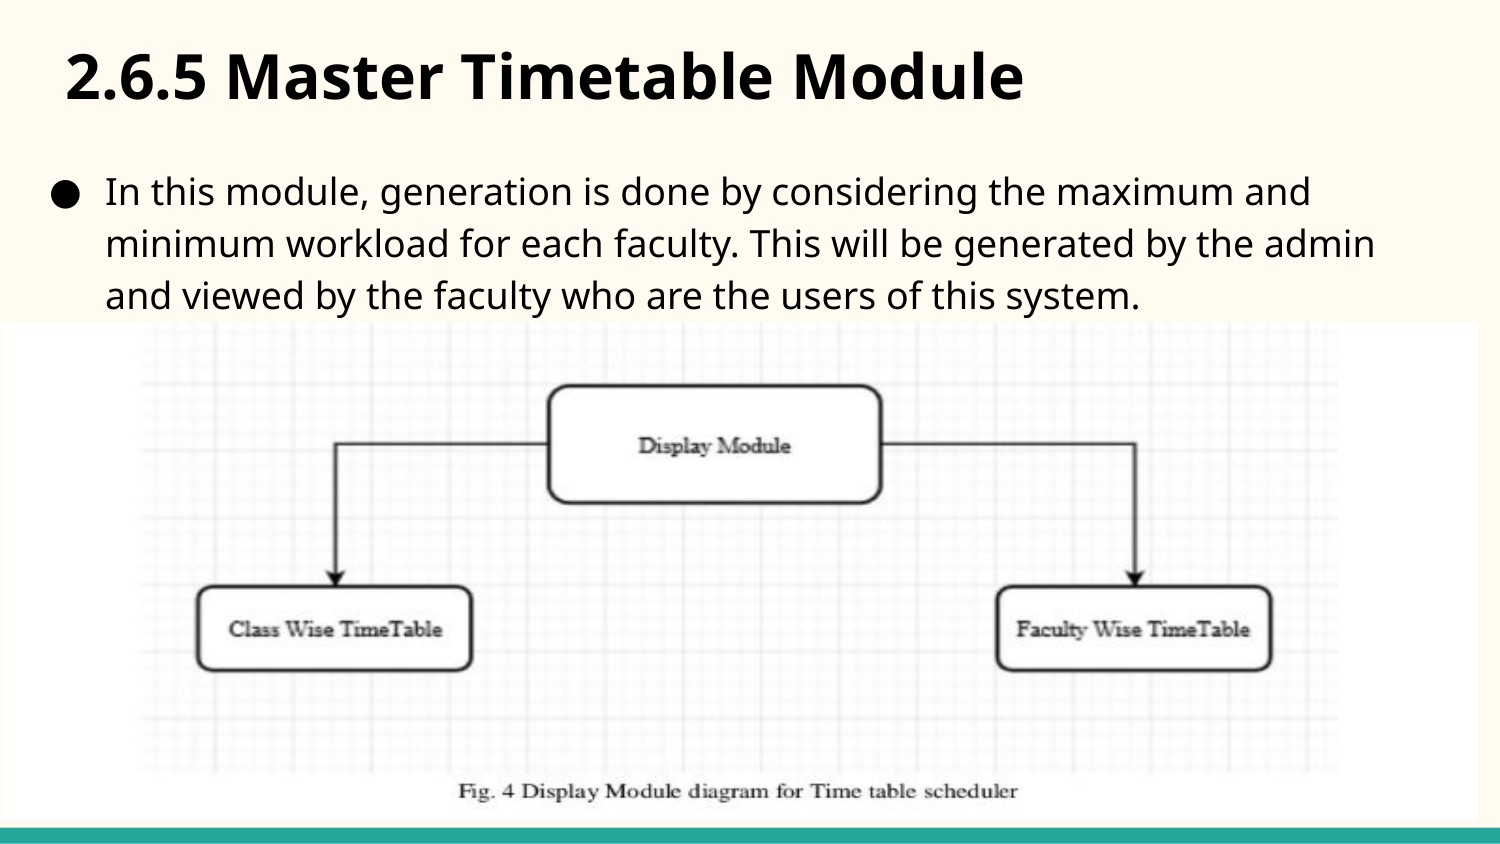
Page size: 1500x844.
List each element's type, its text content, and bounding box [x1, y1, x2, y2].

text_box In this module, generation is done by considering the maximum and minimum workload for each faculty. This will be generated by the admin and viewed by the faculty who are the users of this system. [15, 94, 1414, 320]
picture [1, 322, 1478, 820]
text_box 2.6.5 Master Timetable Module [51, 22, 1449, 123]
